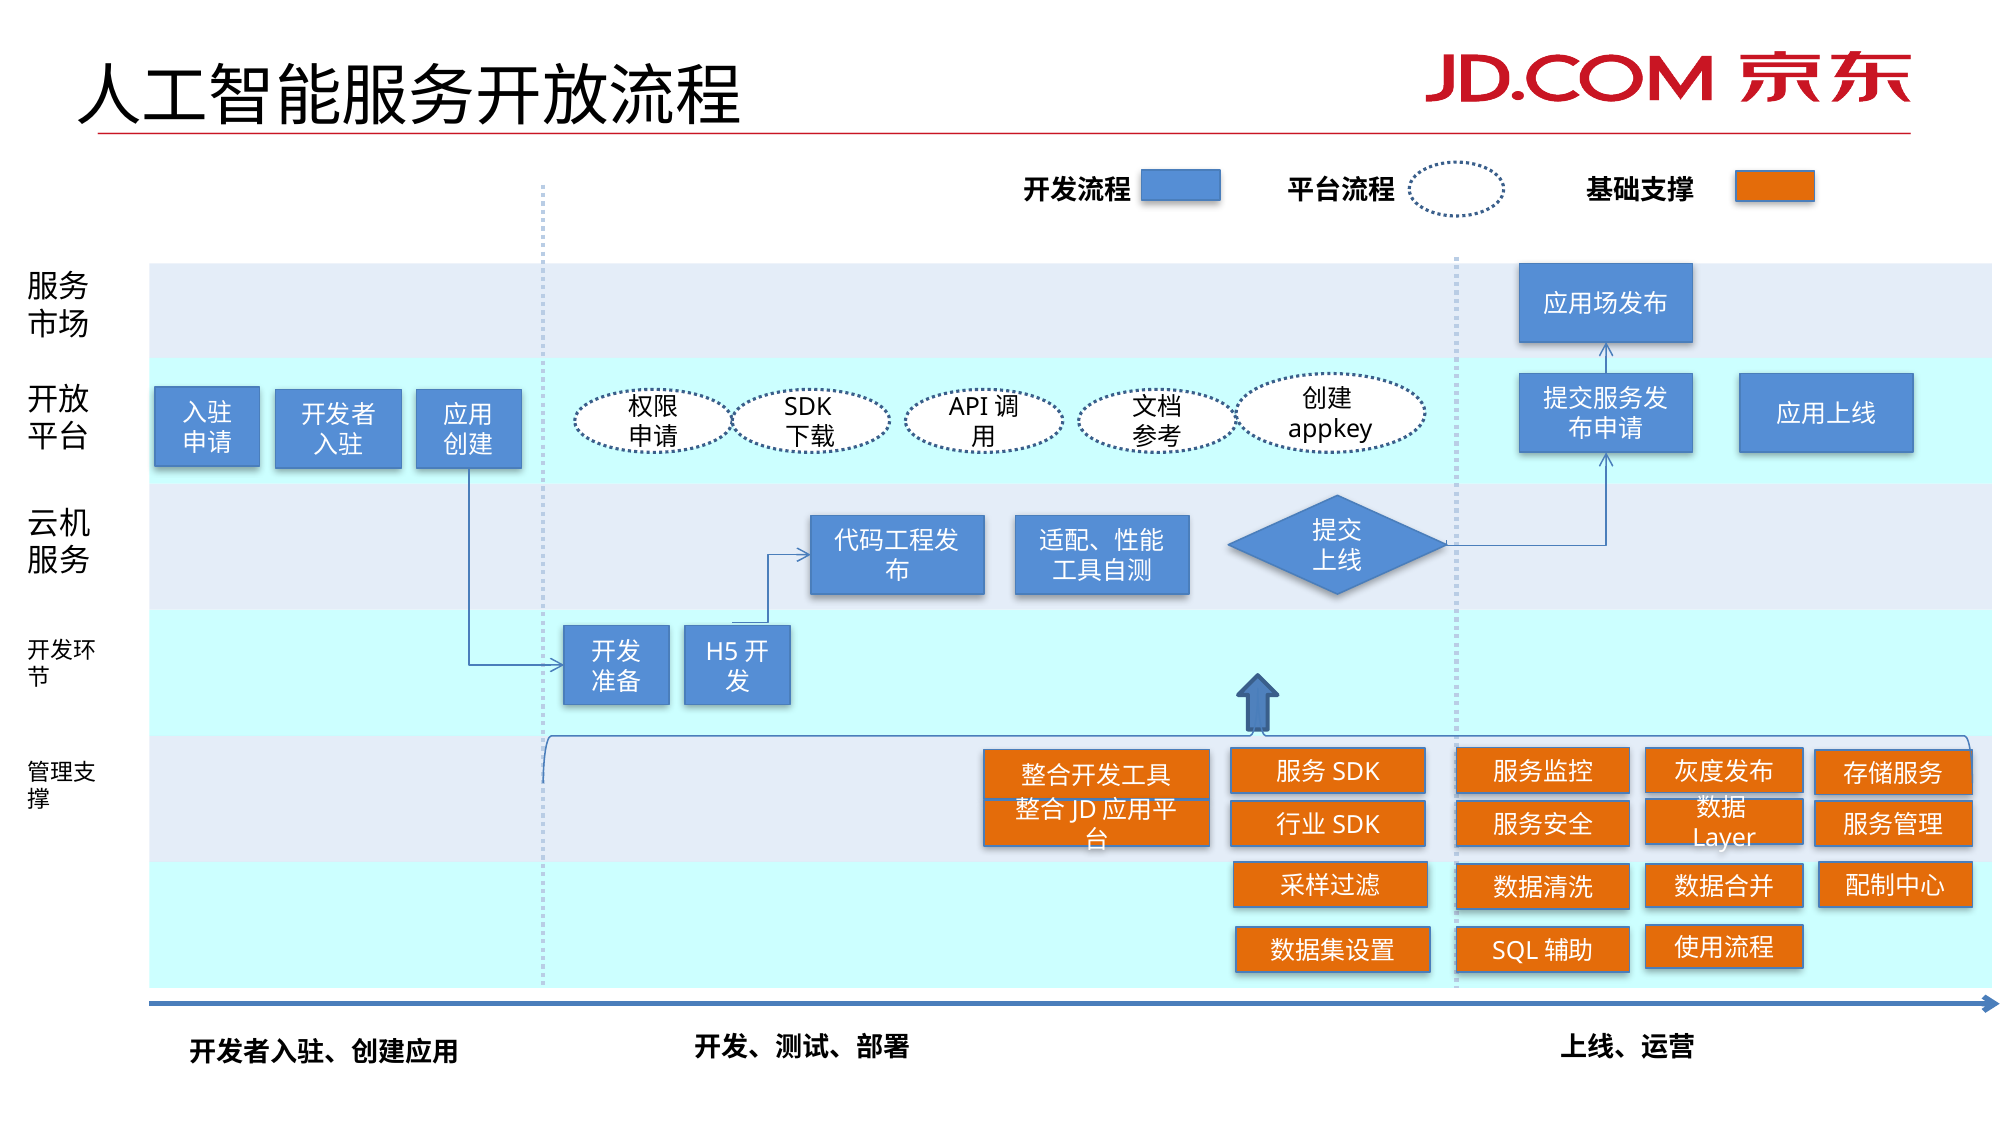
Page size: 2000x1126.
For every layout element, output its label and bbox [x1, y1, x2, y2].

text_box [1446, 452, 1607, 541]
text_box [731, 554, 812, 623]
picture [0, 0, 2000, 1126]
text_box [417, 518, 616, 615]
